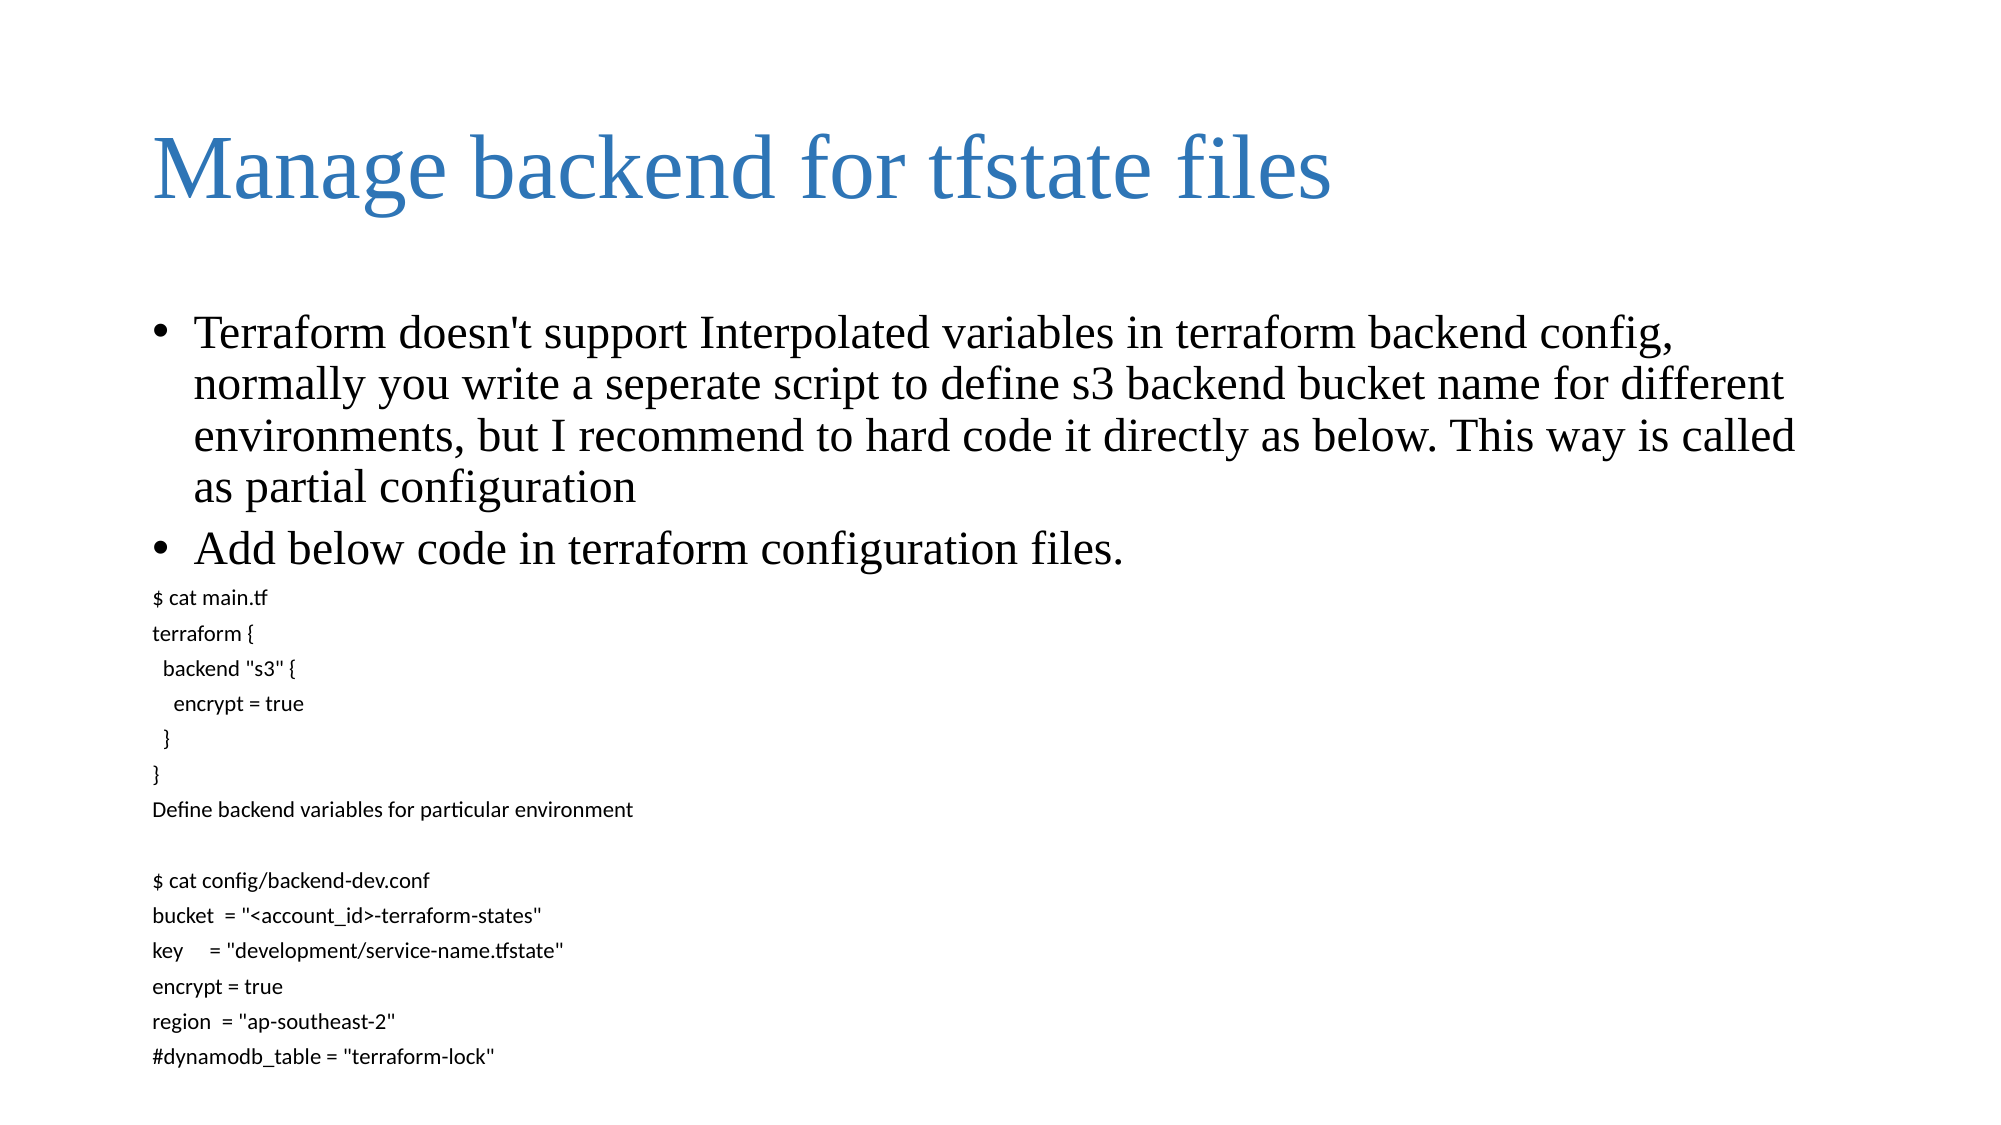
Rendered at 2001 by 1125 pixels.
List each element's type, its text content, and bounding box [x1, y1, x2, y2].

list Terraform doesn't support Interpolated variables in terraform backend config, normally you write a seperate script to define s3 backend bucket name for different environments, but I recommend to hard code it directly as below. This way is called as partial configuration Add below code in terraform configuration files. $ cat main.tf terraform { backend "s3" { encrypt = true } } Define backend variables for particular environment $ cat config/backend-dev.conf bucket = "<account_id>-terraform-states" key = "development/service-name.tfstate" encrypt = true region = "ap-southeast-2" #dynamodb_table = "terraform-lock" [137, 299, 1863, 1092]
title Manage backend for tfstate files [137, 59, 1863, 278]
